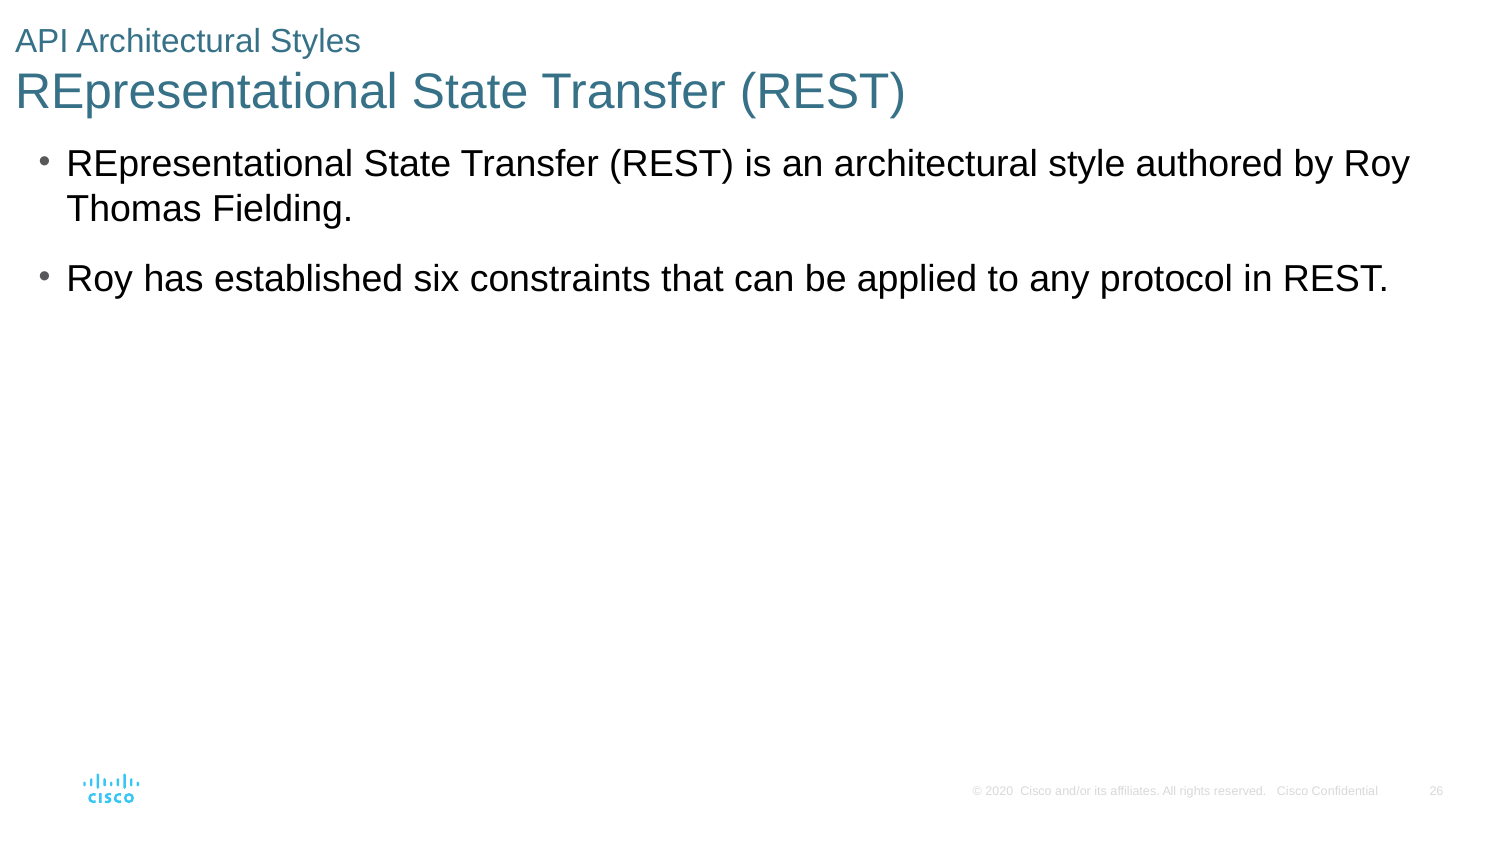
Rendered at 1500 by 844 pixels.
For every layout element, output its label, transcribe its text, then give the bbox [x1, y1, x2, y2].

list REpresentational State Transfer (REST) is an architectural style authored by Roy Thomas Fielding. Roy has established six constraints that can be applied to any protocol in REST. [23, 131, 1481, 766]
title API Architectural Styles REpresentational State Transfer (REST) [0, 6, 1500, 131]
